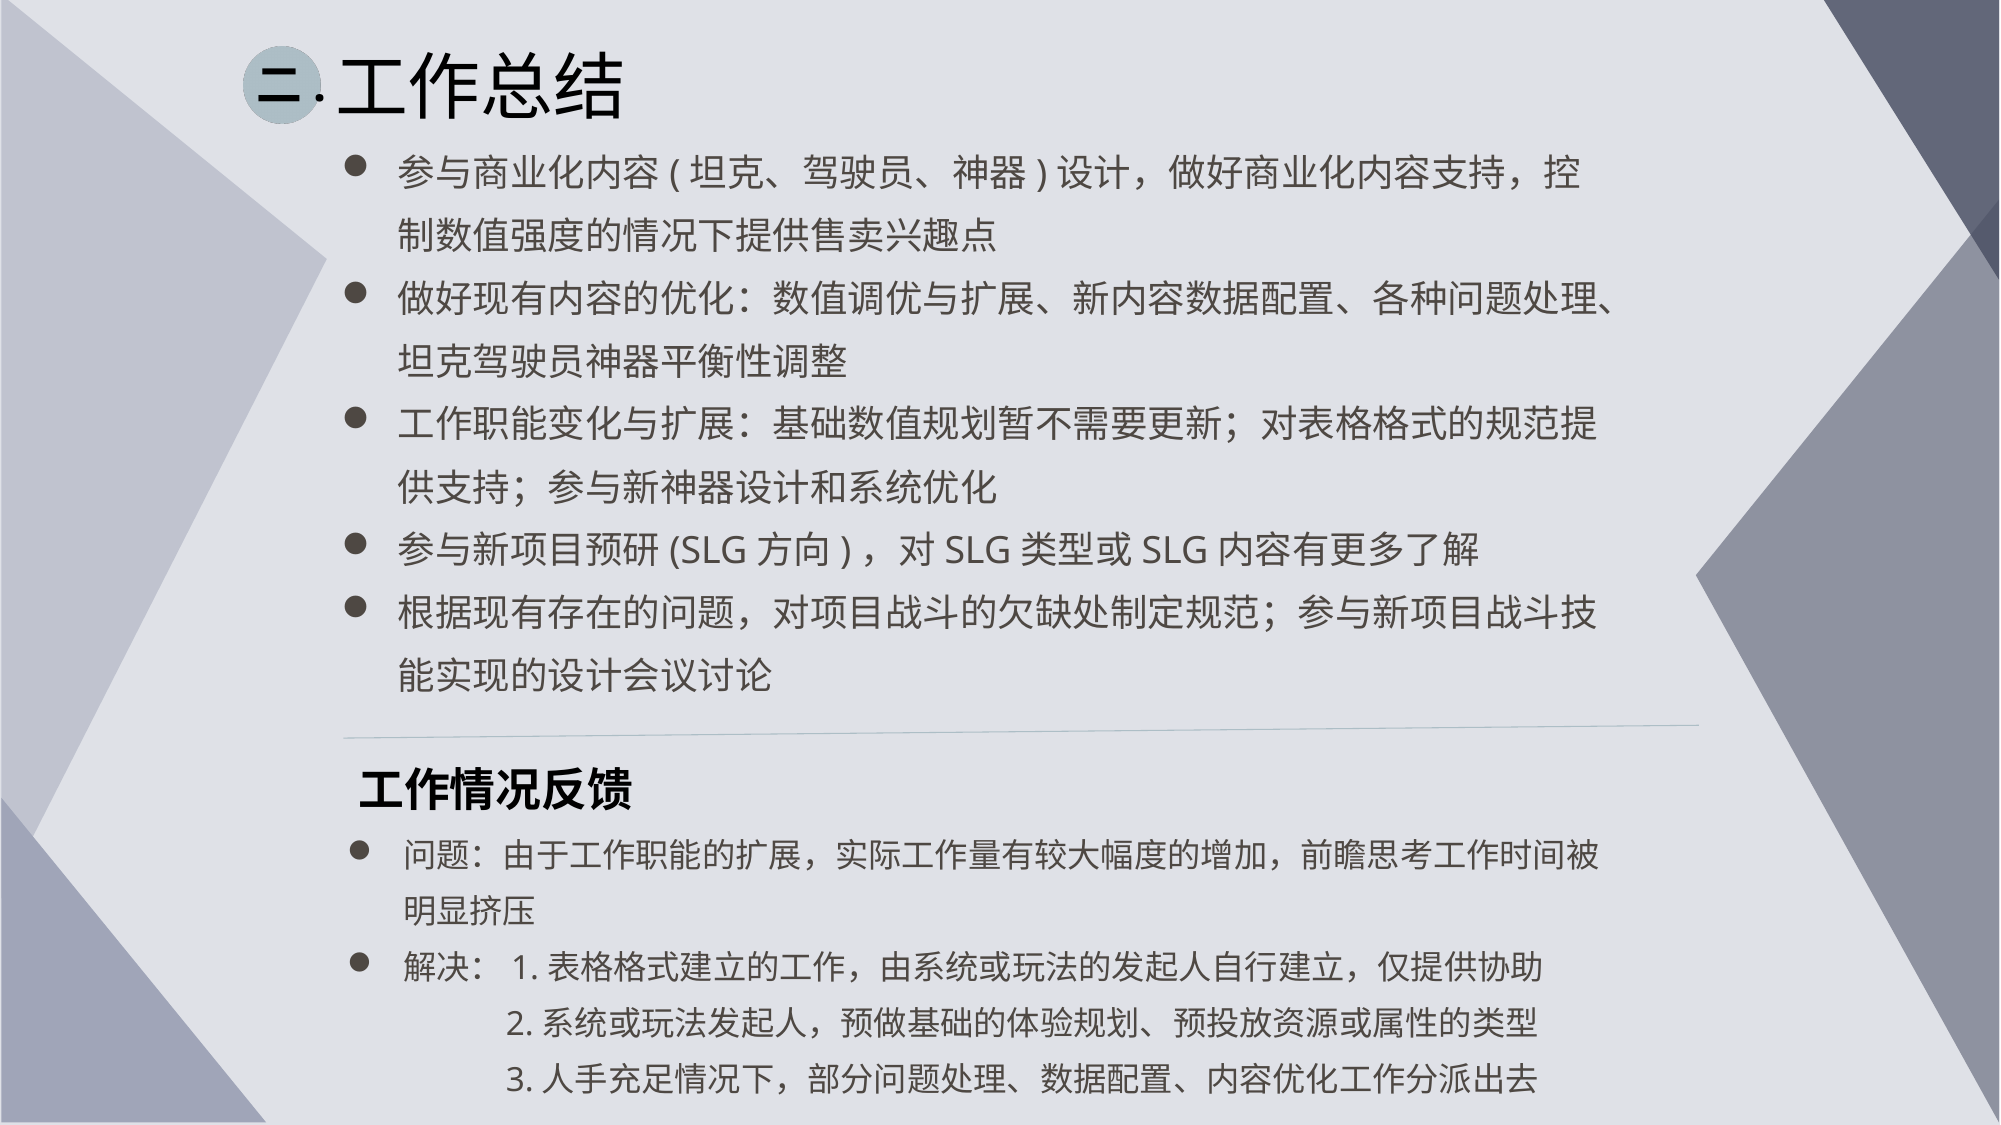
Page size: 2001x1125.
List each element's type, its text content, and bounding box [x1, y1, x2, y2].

text_box 工作总结 [320, 33, 642, 136]
text_box [1822, 0, 2000, 234]
text_box [0, 0, 326, 900]
text_box [1694, 196, 2000, 1123]
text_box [343, 725, 1699, 738]
text_box 参与商业化内容(坦克、驾驶员、神器)设计，做好商业化内容支持，控制数值强度的情况下提供售卖兴趣点 做好现有内容的优化：数值调优与扩展、新内容数据配置、各种问题处理、坦克驾驶员神器平衡性调整 工作职能变化与扩展：基础数值规划暂不需要更新；对表格格式的规范提供支持；参与新神器设计和系统优化 参与新项目预研(SLG方向)，对SLG类型或SLG内容有更多了解 根据现有存在的问题，对项目战斗的欠缺处制定规范；参与新项目战斗技能实现的设计会议讨论 [326, 123, 1624, 705]
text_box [241, 46, 333, 124]
text_box [0, 837, 269, 1124]
text_box 问题：由于工作职能的扩展，实际工作量有较大幅度的增加，前瞻思考工作时间被明显挤压 解决：1.表格格式建立的工作，由系统或玩法的发起人自行建立，仅提供协助 2.系统或玩法发起人，预做基础的体验规划、预投放资源或属性的类型 3.人手充足情况下，部分问题处理、数据配置、内容优化工作分派出去 [332, 811, 1630, 1106]
text_box 工作情况反馈 [343, 753, 649, 823]
